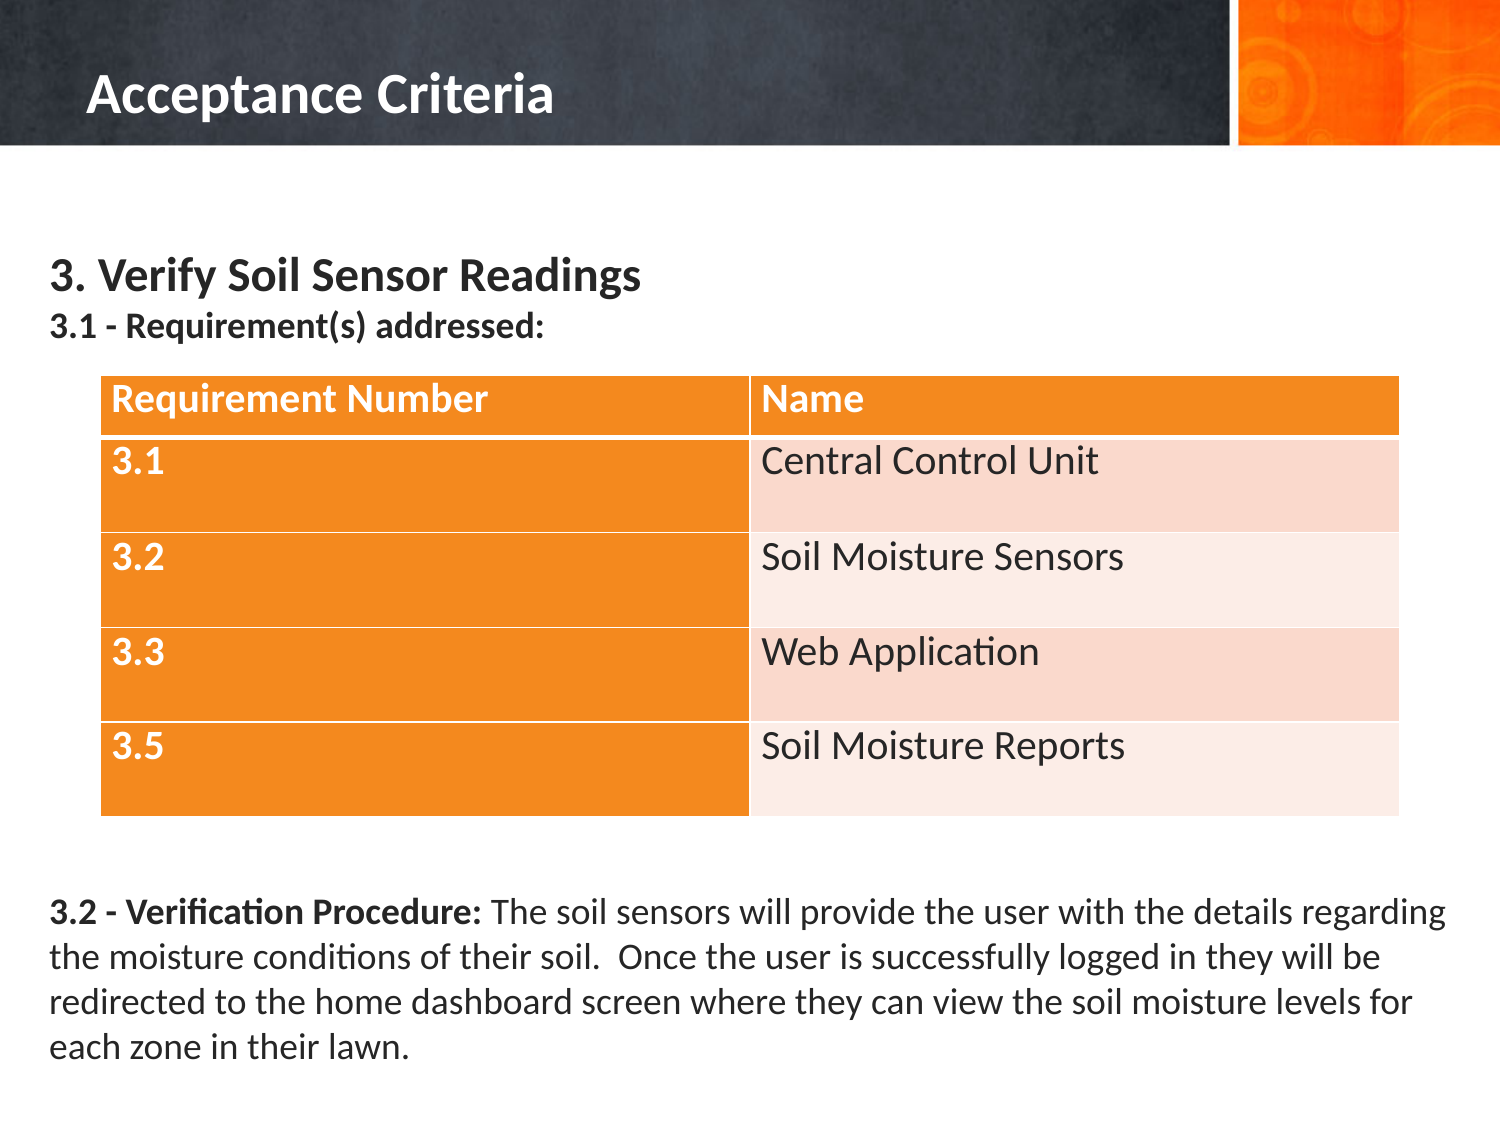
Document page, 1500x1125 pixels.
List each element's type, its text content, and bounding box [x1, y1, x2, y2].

title Acceptance Criteria [71, 12, 1163, 133]
table_cell Web Application [751, 628, 1399, 721]
table_cell 3.3 [101, 628, 749, 721]
text_box 3. Verify Soil Sensor Readings 3.1 - Requirement(s) addressed: 3.2 - Verification Procedure: The soil sensors will provide the user with the details regarding the moisture conditions of their soil. Once the user is successfully logged in they will be redirected to the home dashboard screen where they can view the soil moisture levels for each zone in their lawn. [34, 200, 1472, 1075]
table_cell Soil Moisture Reports [751, 723, 1399, 816]
table_header Name [751, 376, 1399, 435]
table_cell 3.2 [101, 533, 749, 627]
table_cell Central Control Unit [751, 440, 1399, 532]
table_cell 3.1 [101, 440, 749, 532]
picture [0, 0, 1500, 1125]
table_cell Soil Moisture Sensors [751, 533, 1399, 627]
table_header Requirement Number [101, 376, 749, 435]
table_cell 3.5 [101, 723, 749, 816]
